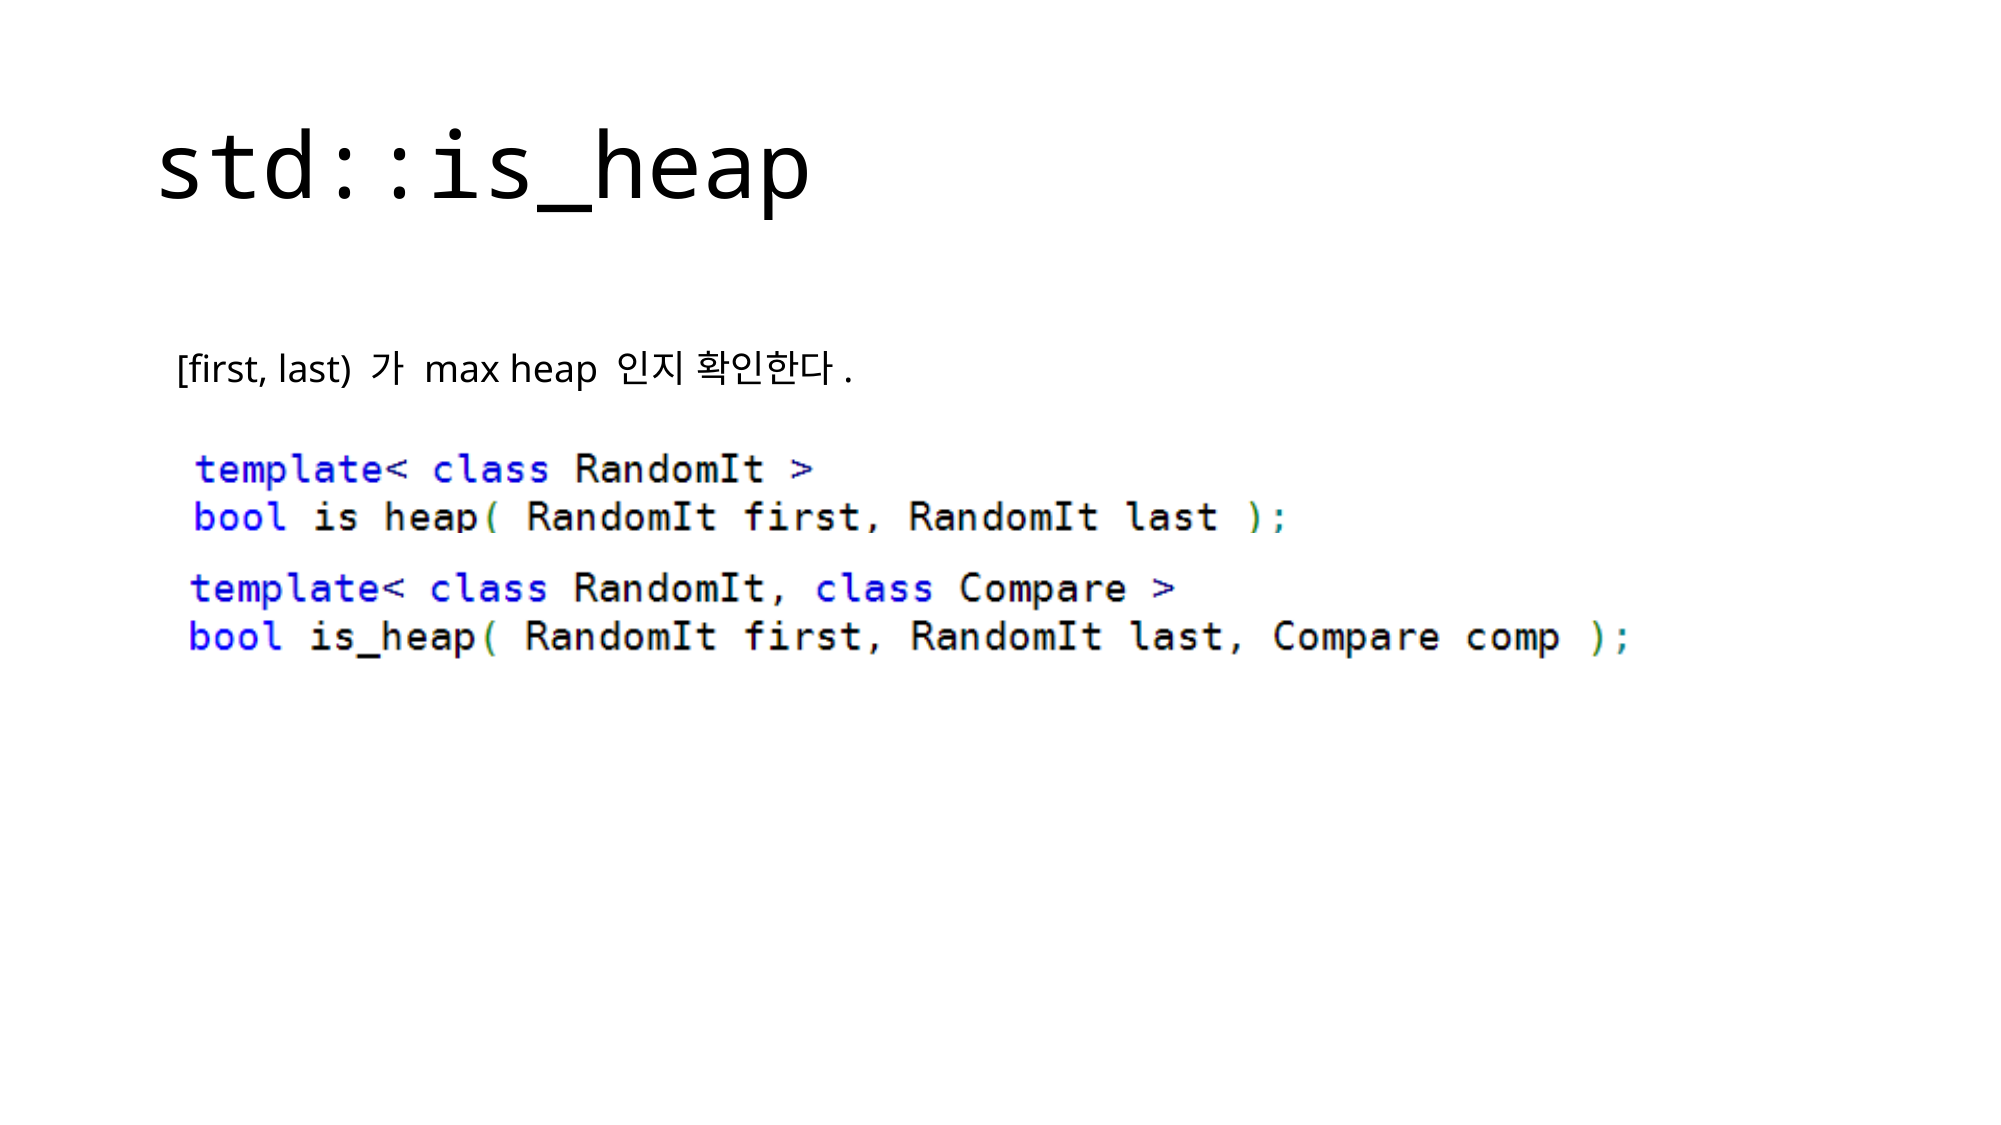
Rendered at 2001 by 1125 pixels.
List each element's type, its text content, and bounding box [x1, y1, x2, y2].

picture [160, 431, 1663, 684]
title std::is_heap [137, 59, 1863, 278]
text_box [first, last) 가 max heap 인지 확인한다. [161, 337, 869, 398]
